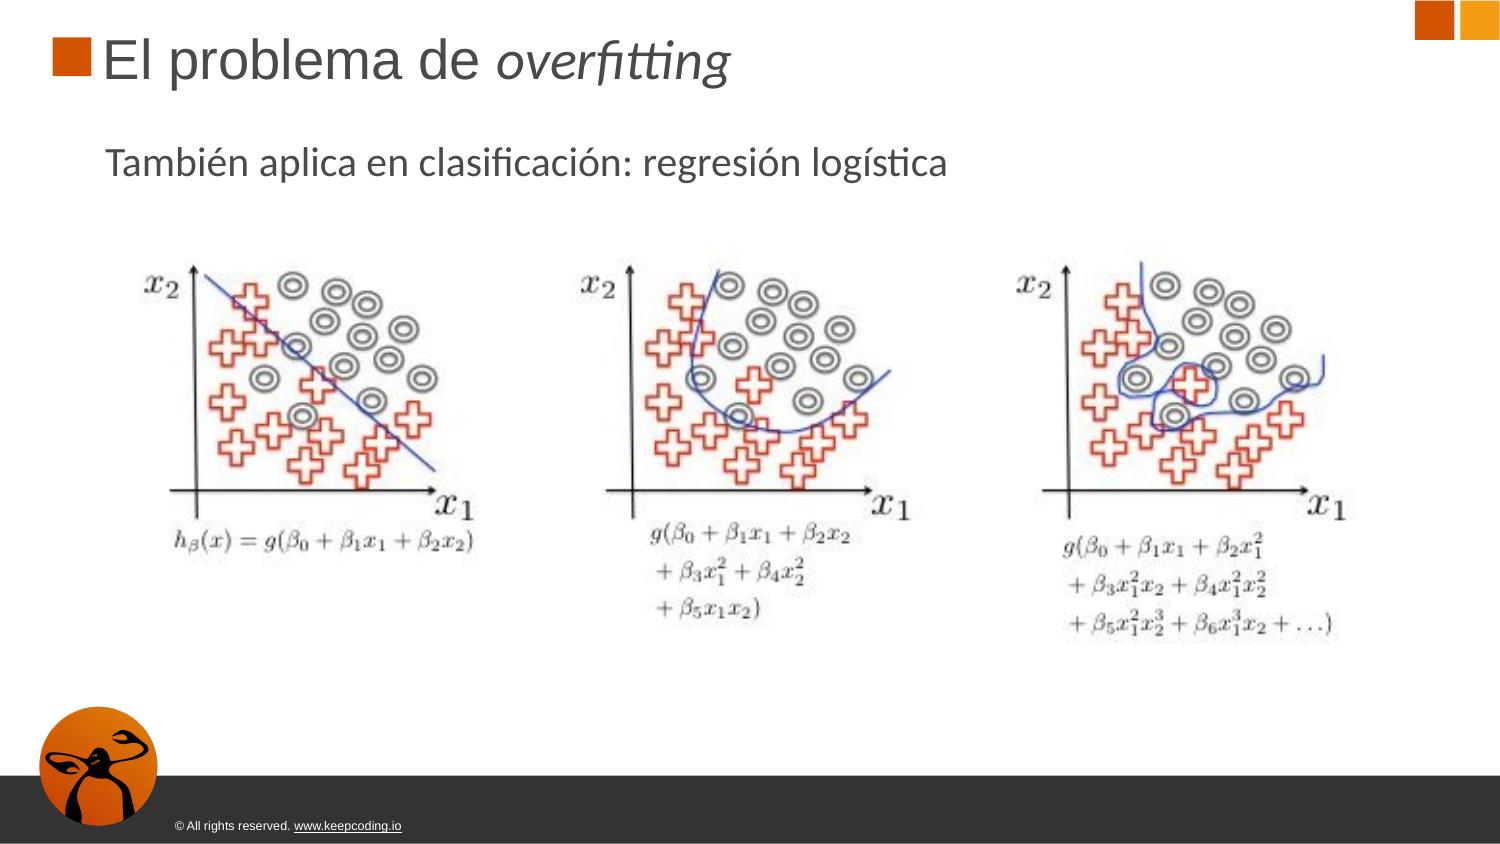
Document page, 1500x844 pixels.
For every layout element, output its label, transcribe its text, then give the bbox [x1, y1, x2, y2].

text_box © All rights reserved. www.keepcoding.io [172, 816, 409, 834]
text_box [139, 243, 1356, 645]
text_box El problema de overﬁtting [100, 21, 749, 91]
picture [0, 674, 246, 844]
text_box También aplica en clasiﬁcación: regresión logística [102, 132, 1001, 185]
